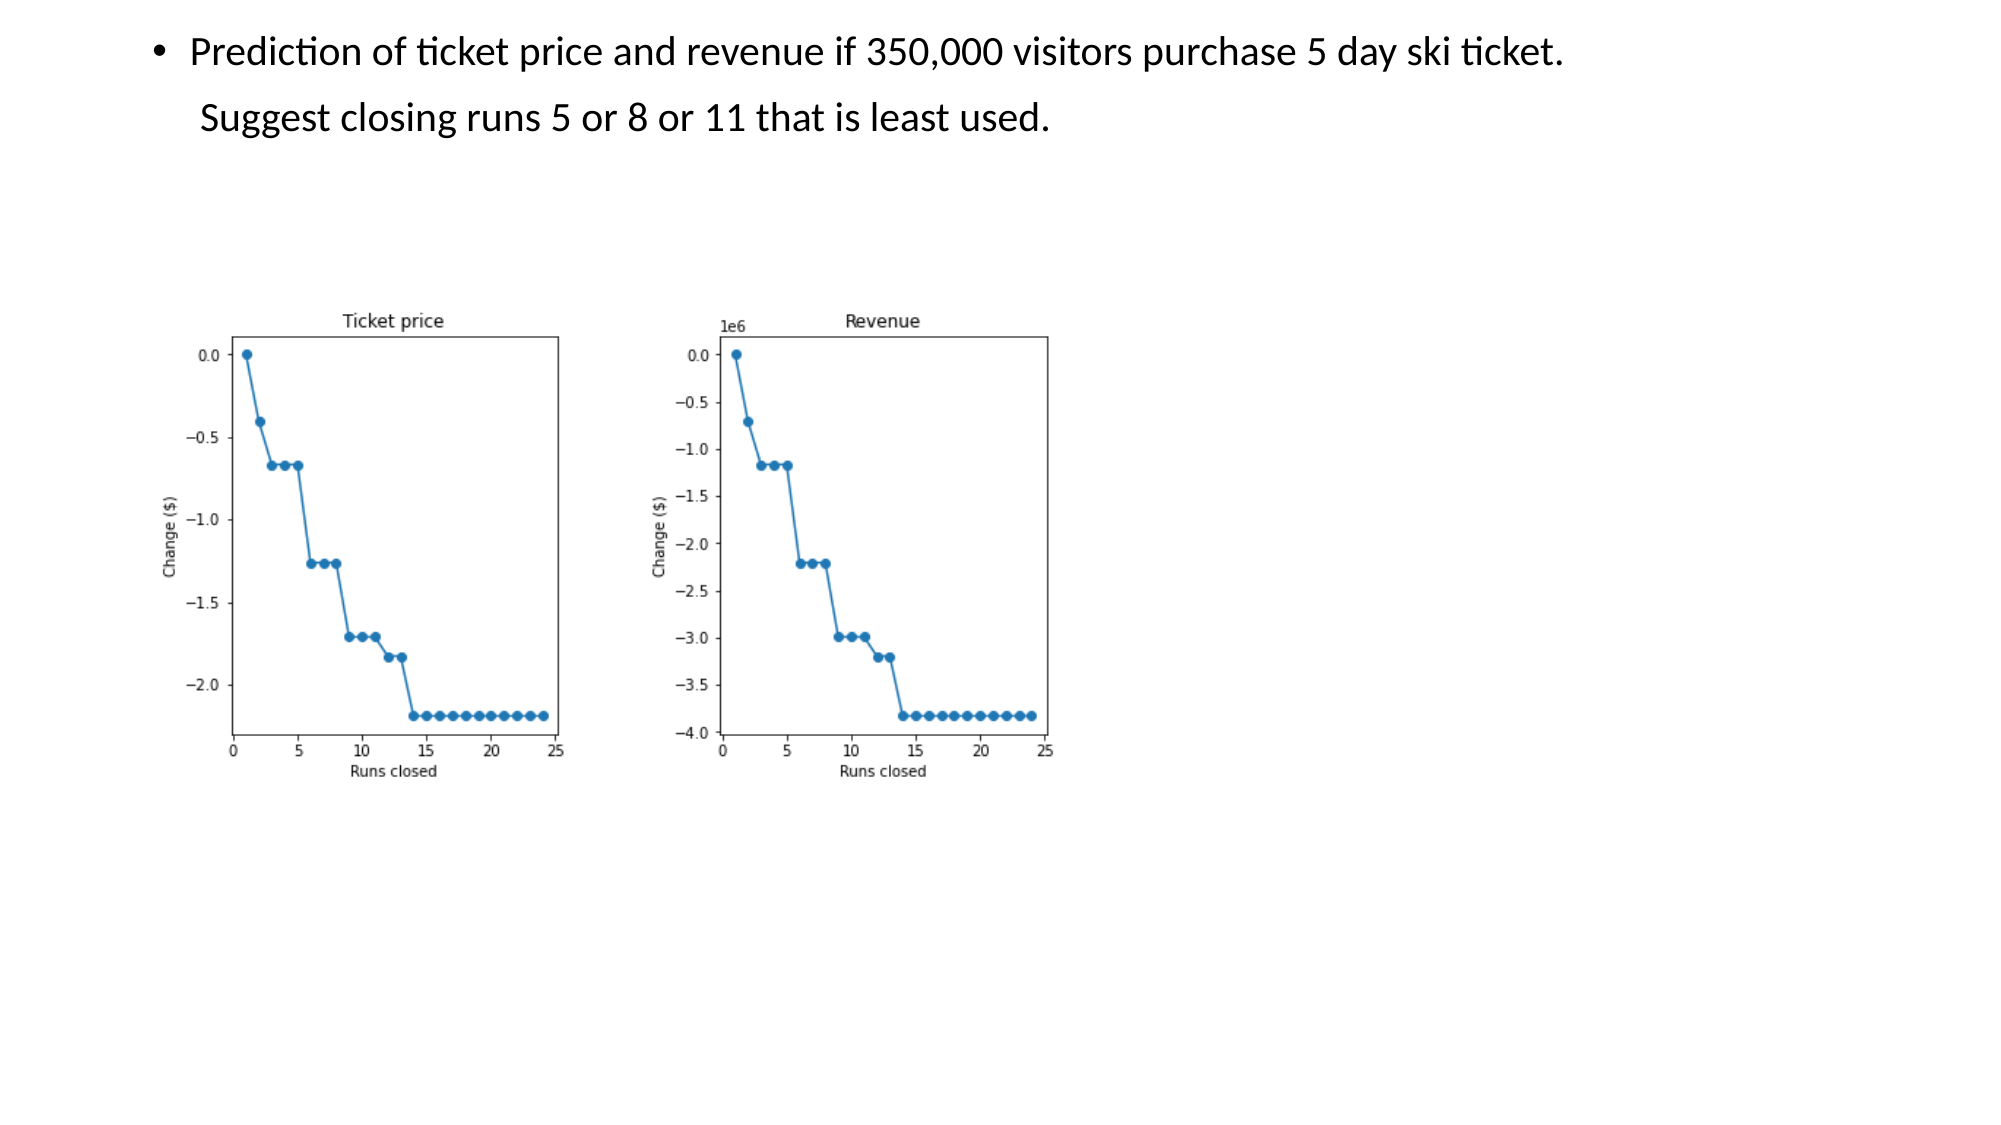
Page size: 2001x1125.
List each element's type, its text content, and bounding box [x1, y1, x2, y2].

list Prediction of ticket price and revenue if 350,000 visitors purchase 5 day ski ticket. Suggest closing runs 5 or 8 or 11 that is least used. [137, 22, 1863, 1014]
picture [137, 297, 1113, 796]
